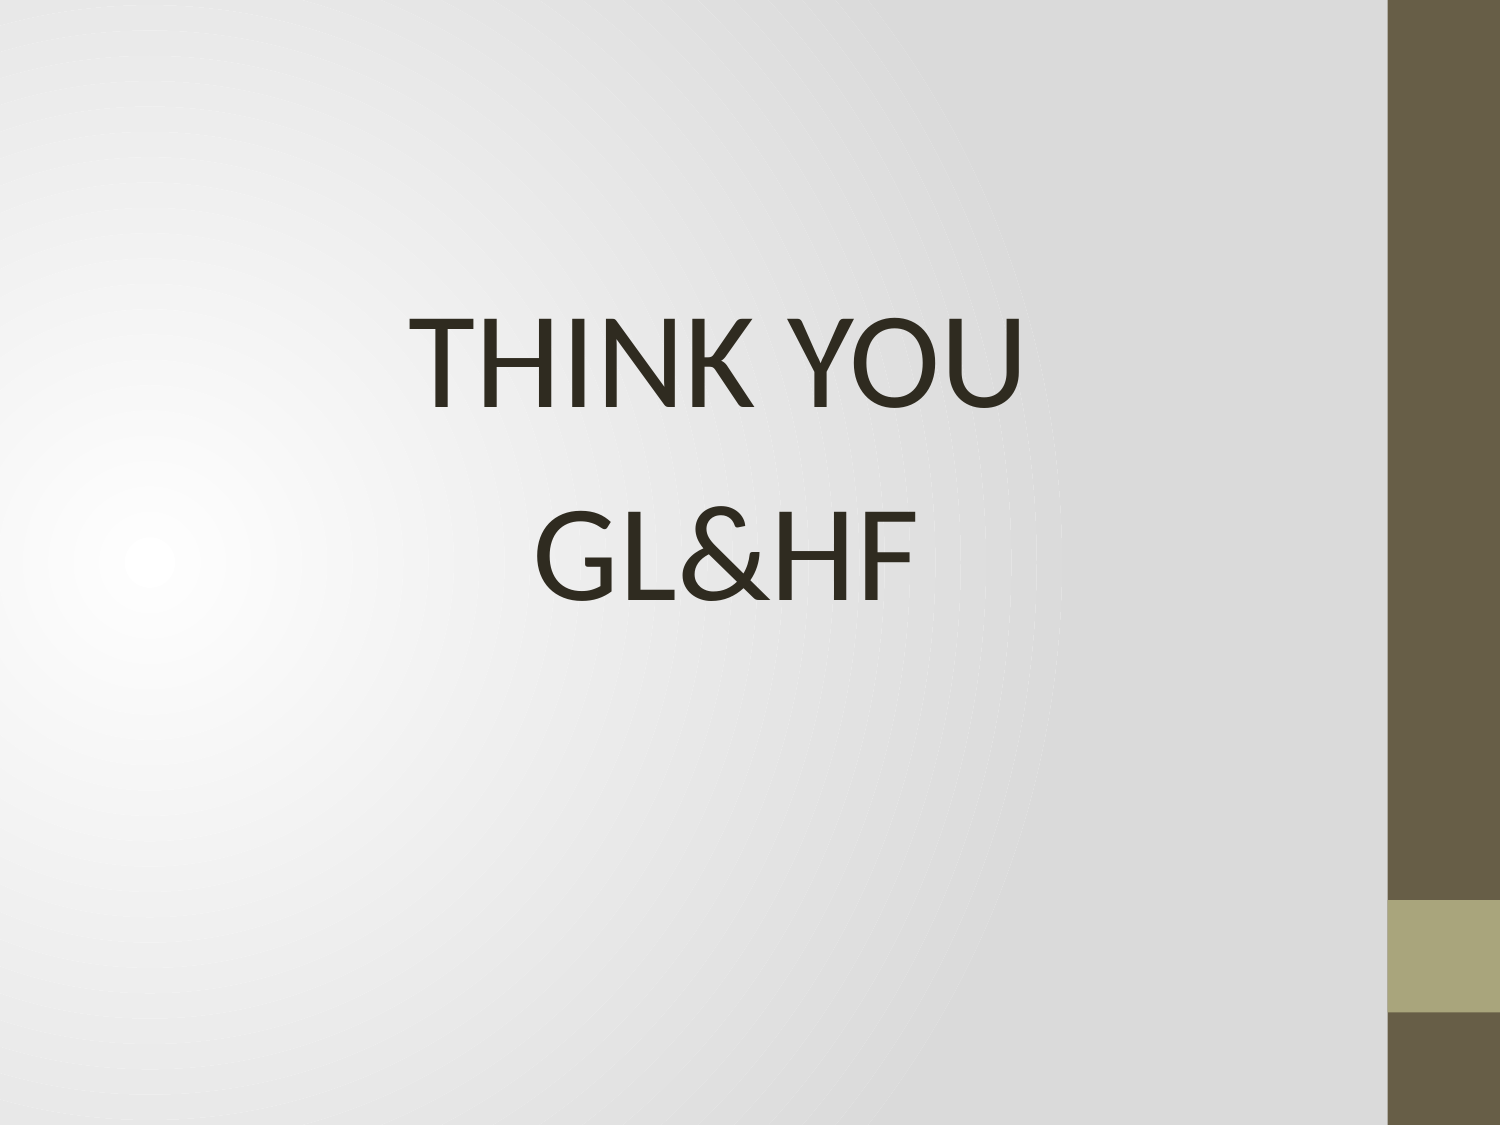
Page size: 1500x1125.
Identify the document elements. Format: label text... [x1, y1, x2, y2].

list THINK YOU GL&HF [75, 262, 1325, 1050]
